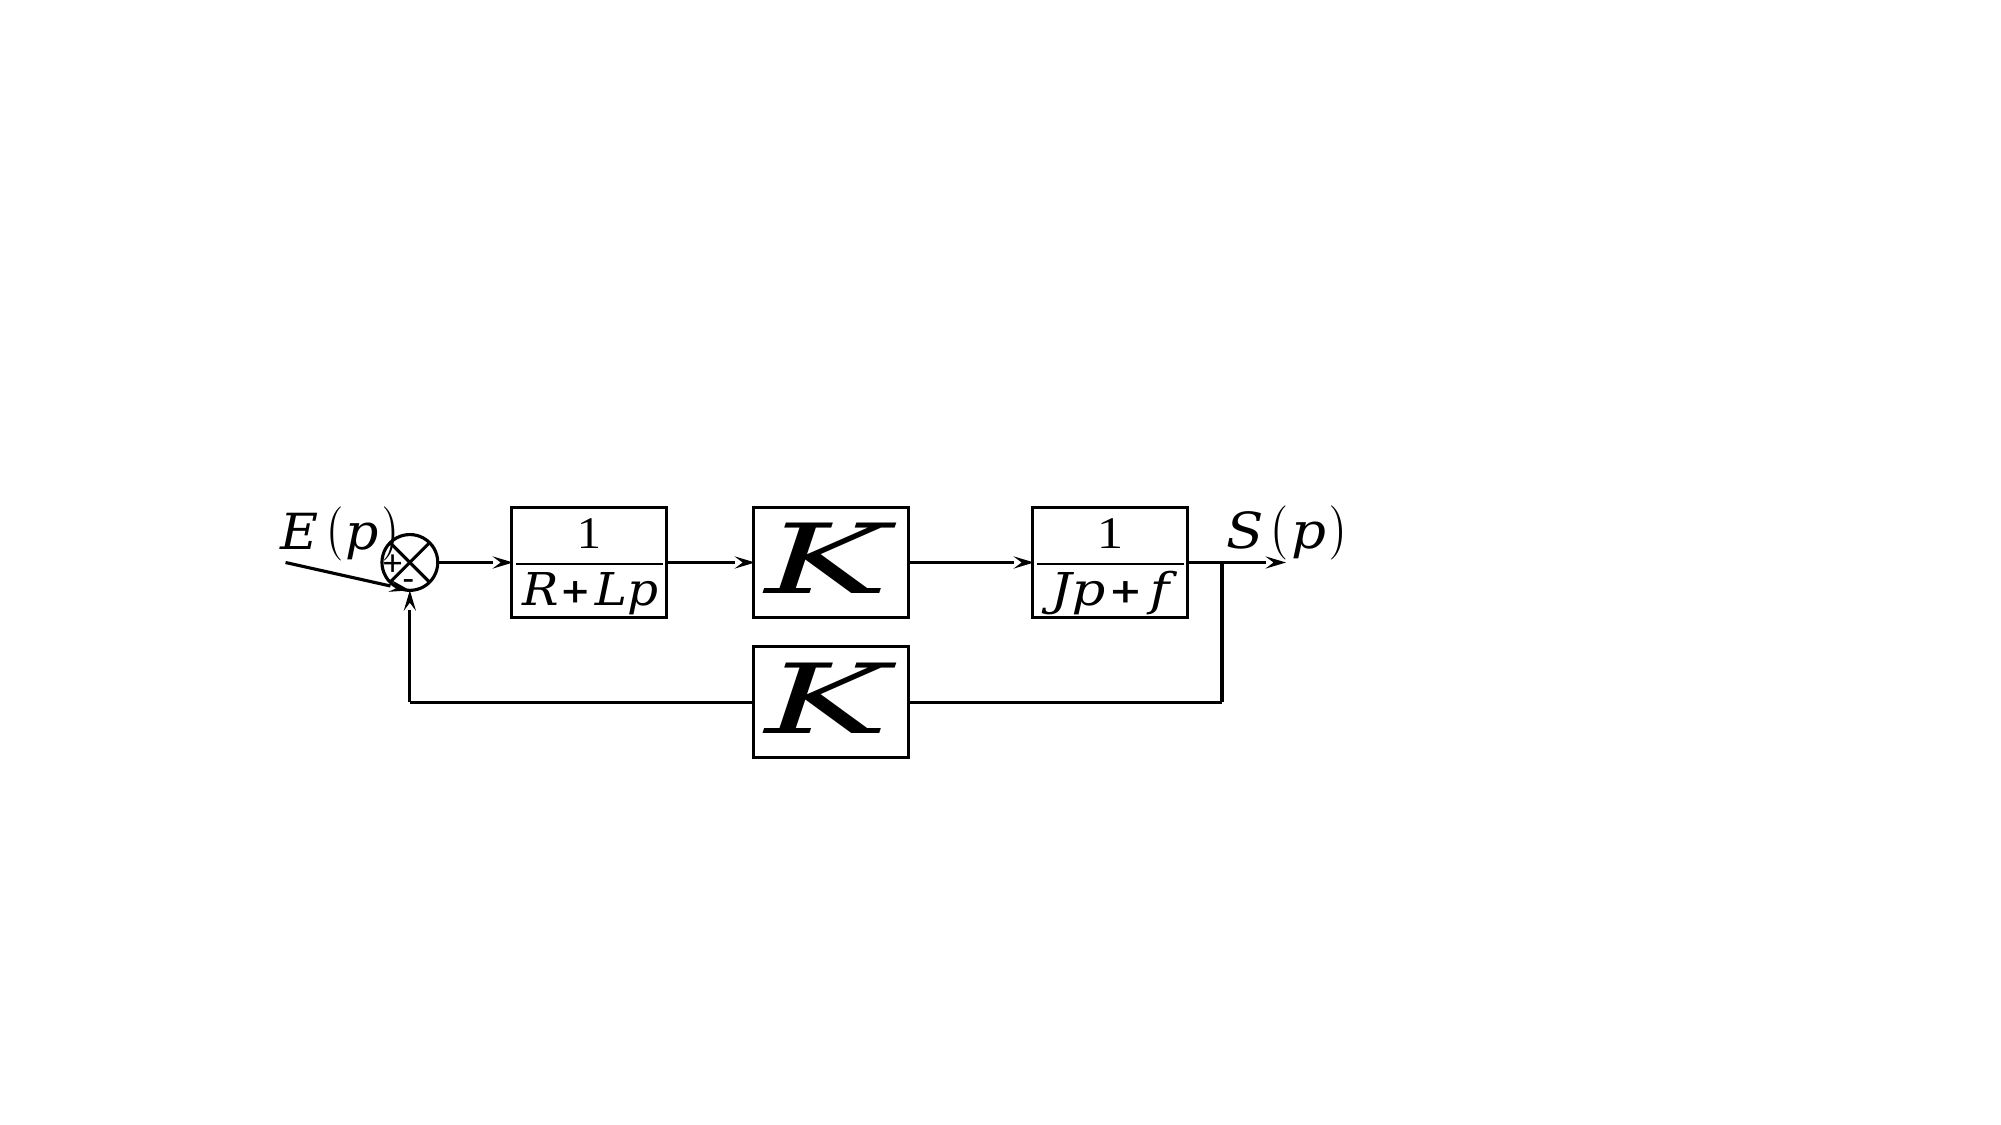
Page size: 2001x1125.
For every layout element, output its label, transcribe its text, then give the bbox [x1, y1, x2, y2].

text_box + [393, 530, 399, 546]
text_box - [389, 546, 418, 607]
text_box [399, 533, 439, 591]
text_box + [370, 530, 392, 591]
